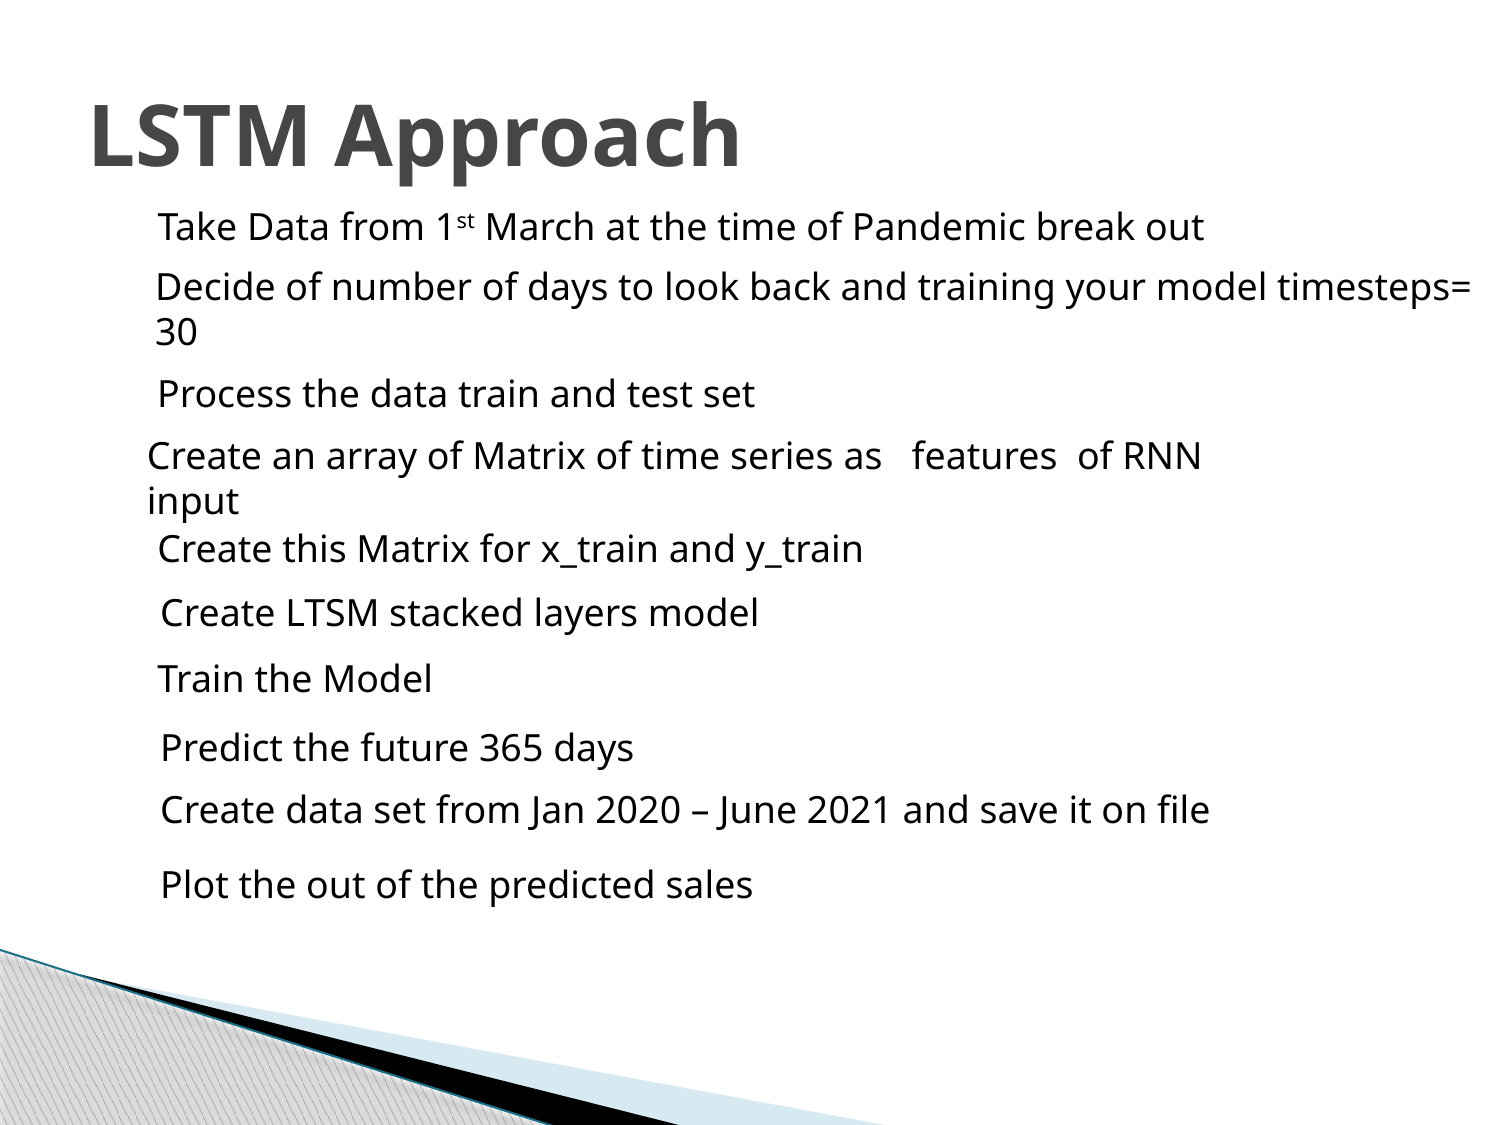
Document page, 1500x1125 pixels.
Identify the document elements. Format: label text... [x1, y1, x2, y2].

text_box Create data set from Jan 2020 – June 2021 and save it on file [145, 778, 1351, 839]
text_box Plot the out of the predicted sales [145, 854, 1258, 914]
text_box Train the Model [142, 648, 1256, 708]
text_box Decide of number of days to look back and training your model timesteps= 30 [140, 255, 1500, 361]
text_box Take Data from 1st March at the time of Pandemic break out [142, 195, 1315, 255]
text_box Process the data train and test set [142, 362, 1255, 422]
title LSTM Approach [72, 38, 1423, 226]
text_box Predict the future 365 days [145, 716, 1258, 776]
text_box Create LTSM stacked layers model [145, 581, 1258, 642]
text_box Create this Matrix for x_train and y_train [142, 517, 1256, 578]
text_box Create an array of Matrix of time series as features of RNN input [132, 424, 1304, 530]
